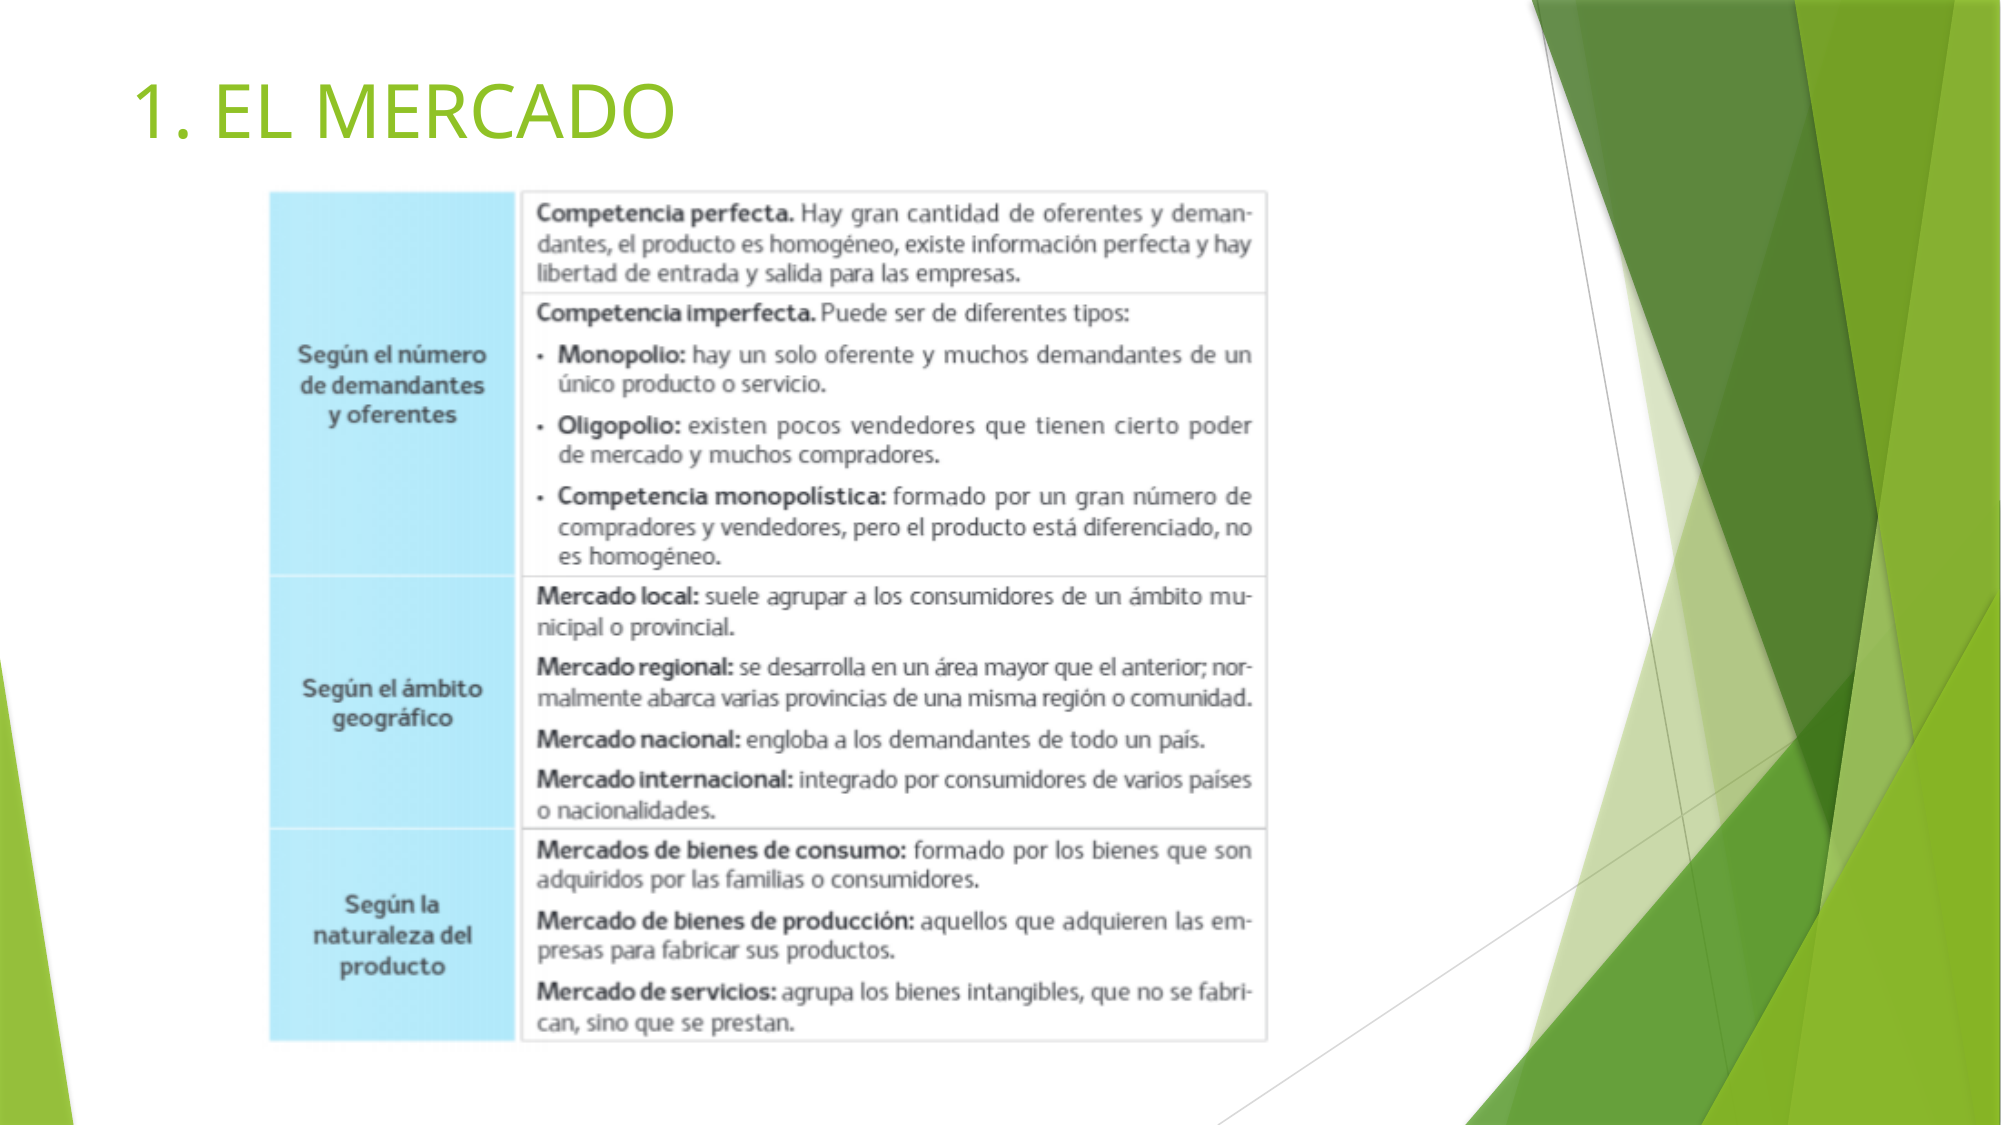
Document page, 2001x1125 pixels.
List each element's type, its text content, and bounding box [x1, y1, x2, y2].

picture [262, 184, 1275, 1052]
title 1. EL MERCADO [115, 55, 1526, 273]
